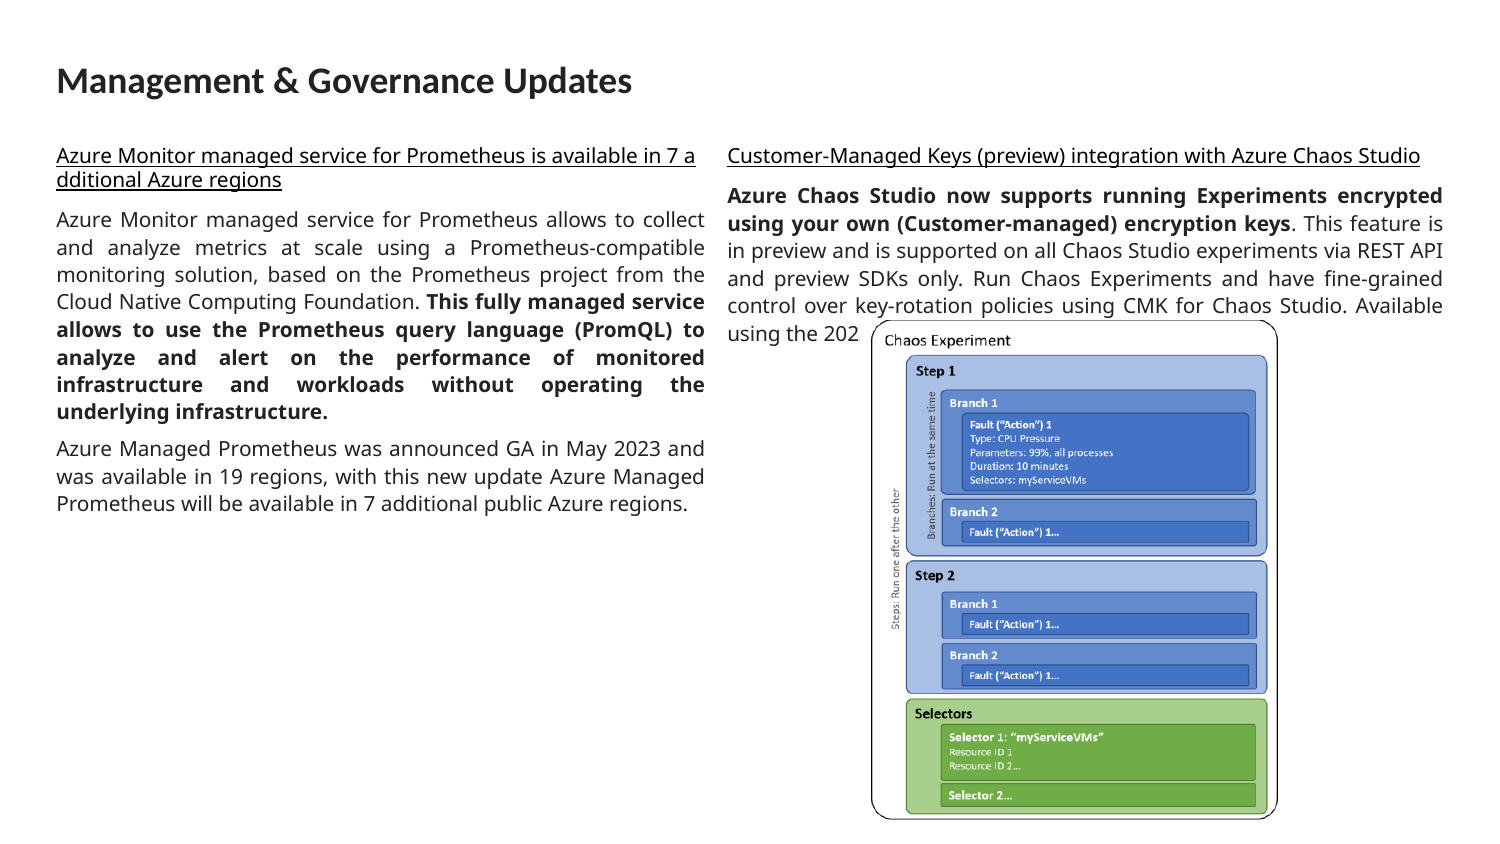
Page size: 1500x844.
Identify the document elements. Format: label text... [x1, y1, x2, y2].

picture [859, 320, 1311, 825]
list Customer-Managed Keys (preview) integration with Azure Chaos Studio Azure Chaos Studio now supports running Experiments encrypted using your own (Customer-managed) encryption keys. This feature is in preview and is supported on all Chaos Studio experiments via REST API and preview SDKs only. Run Chaos Experiments and have fine-grained control over key-rotation policies using CMK for Chaos Studio. Available using the 2023-10-27-preview REST API. [727, 140, 1444, 374]
title Management & Governance Updates [56, 56, 1444, 113]
list Azure Monitor managed service for Prometheus is available in 7 additional Azure regions Azure Monitor managed service for Prometheus allows to collect and analyze metrics at scale using a Prometheus-compatible monitoring solution, based on the Prometheus project from the Cloud Native Computing Foundation. This fully managed service allows to use the Prometheus query language (PromQL) to analyze and alert on the performance of monitored infrastructure and workloads without operating the underlying infrastructure. Azure Managed Prometheus was announced GA in May 2023 and was available in 19 regions, with this new update Azure Managed Prometheus will be available in 7 additional public Azure regions. [56, 140, 706, 760]
